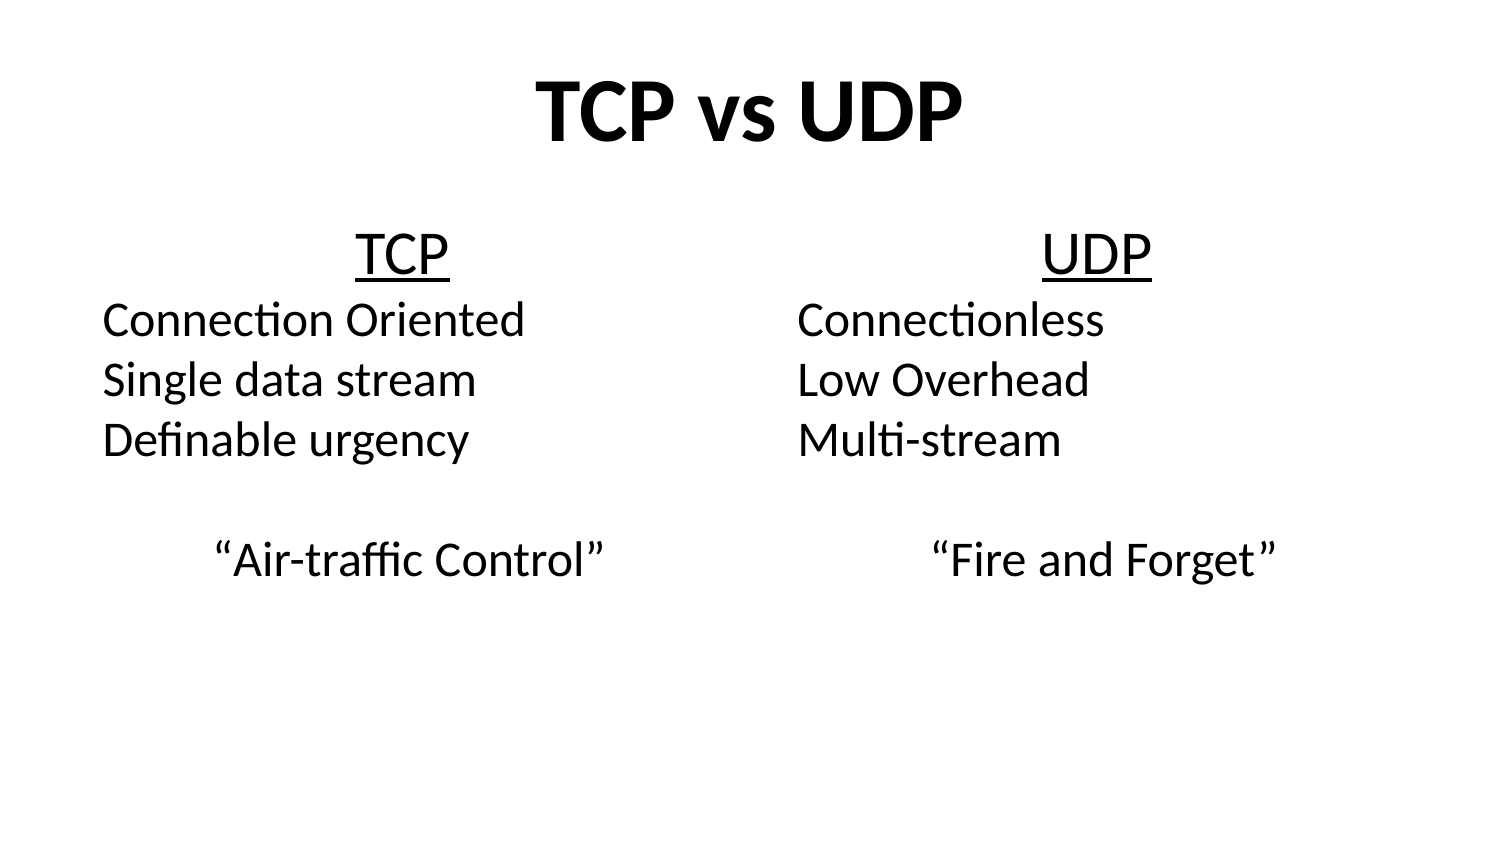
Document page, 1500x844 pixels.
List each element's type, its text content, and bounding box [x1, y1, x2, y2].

title TCP vs UDP [75, 33, 1425, 175]
list UDP Connectionless Low Overhead Multi-stream “Fire and Forget” [769, 196, 1425, 808]
list TCP Connection Oriented Single data stream Definable urgency “Air-traffic Control” [75, 196, 731, 808]
